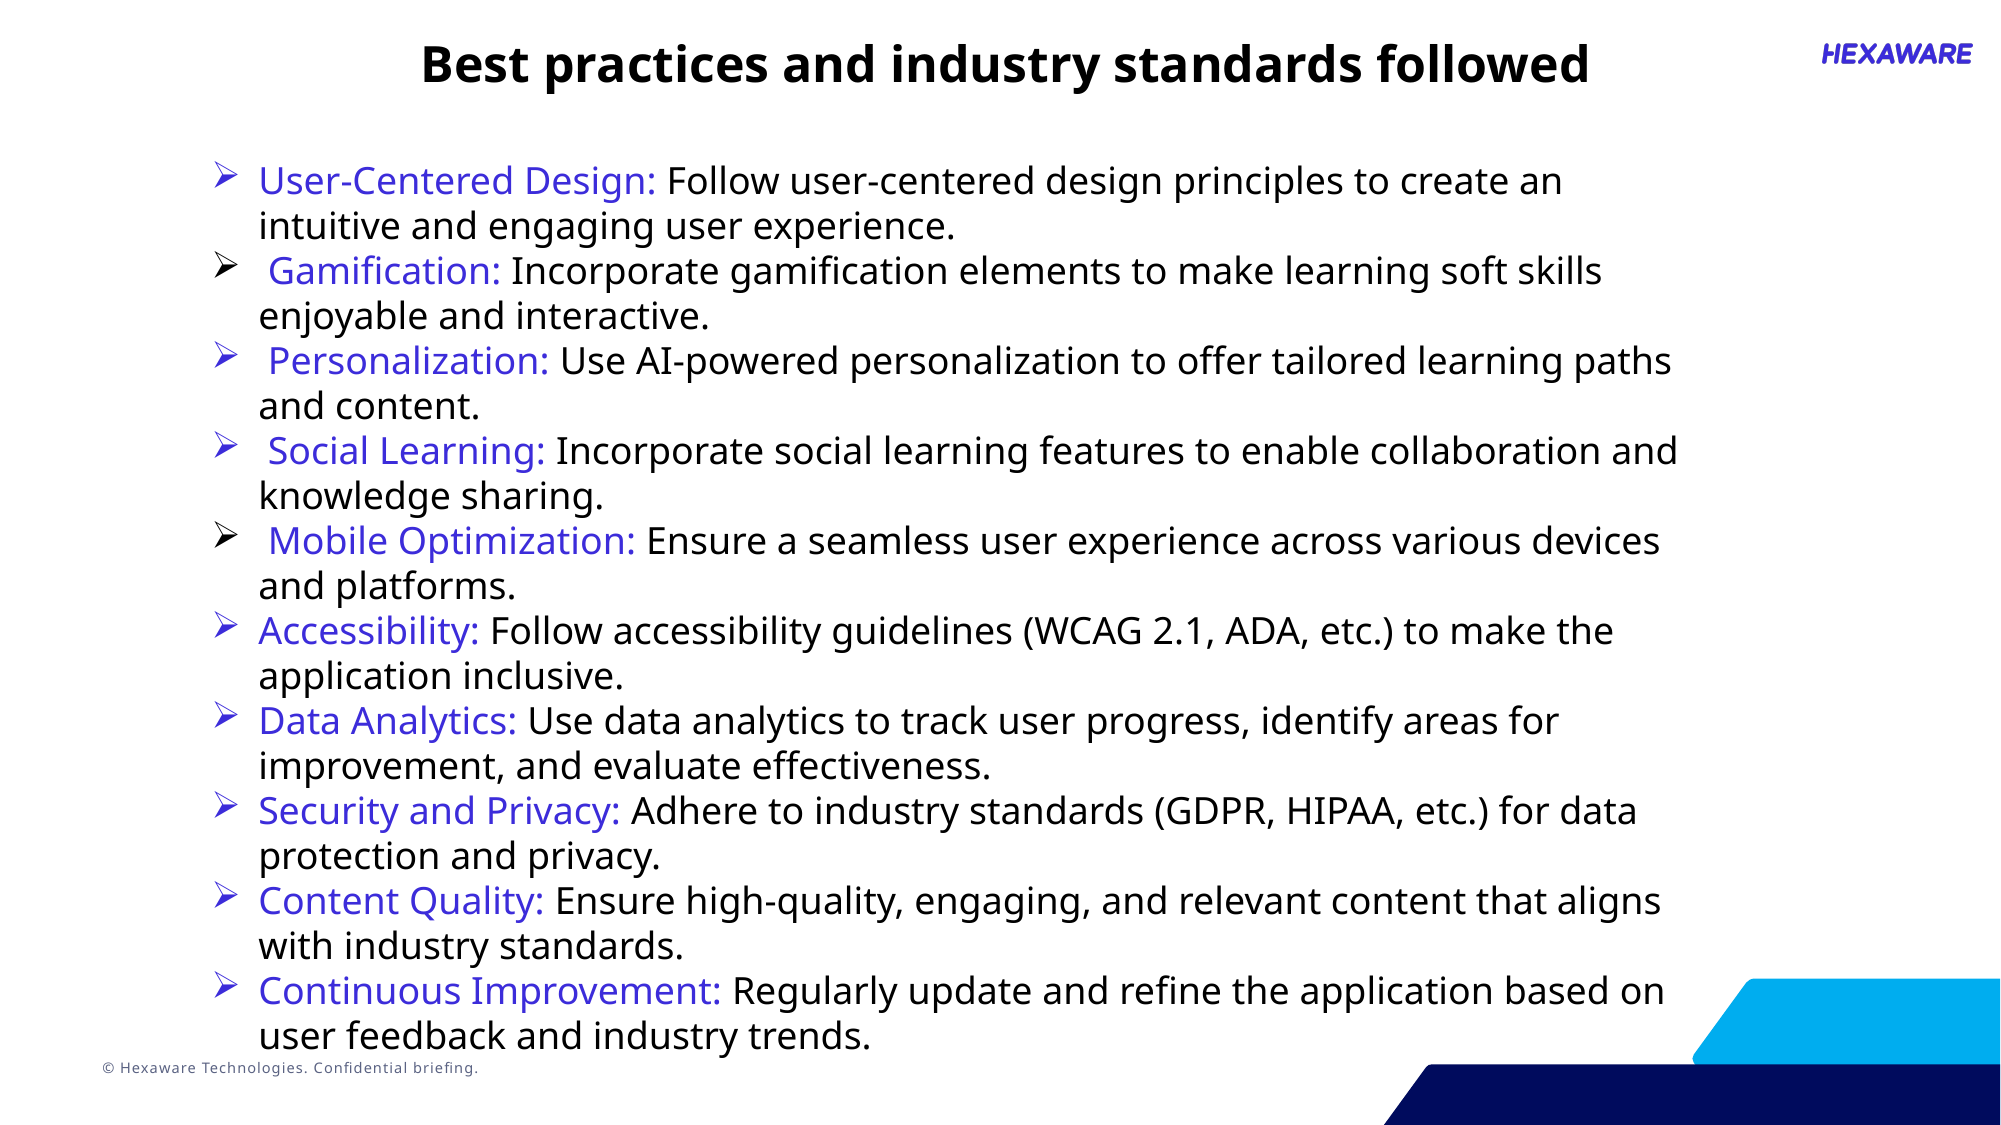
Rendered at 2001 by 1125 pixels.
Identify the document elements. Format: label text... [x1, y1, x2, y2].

picture [1822, 43, 1973, 64]
list Best practices and industry standards followed [297, 33, 1716, 95]
text_box User-Centered Design: Follow user-centered design principles to create an intuitive and engaging user experience. Gamification: Incorporate gamification elements to make learning soft skills enjoyable and interactive. Personalization: Use AI-powered personalization to offer tailored learning paths and content. Social Learning: Incorporate social learning features to enable collaboration and knowledge sharing. Mobile Optimization: Ensure a seamless user experience across various devices and platforms. Accessibility: Follow accessibility guidelines (WCAG 2.1, ADA, etc.) to make the application inclusive. Data Analytics: Use data analytics to track user progress, identify areas for improvement, and evaluate effectiveness. Security and Privacy: Adhere to industry standards (GDPR, HIPAA, etc.) for data protection and privacy. Content Quality: Ensure high-quality, engaging, and relevant content that aligns with industry standards. Continuous Improvement: Regularly update and refine the application based on user feedback and industry trends. [196, 149, 1715, 1065]
